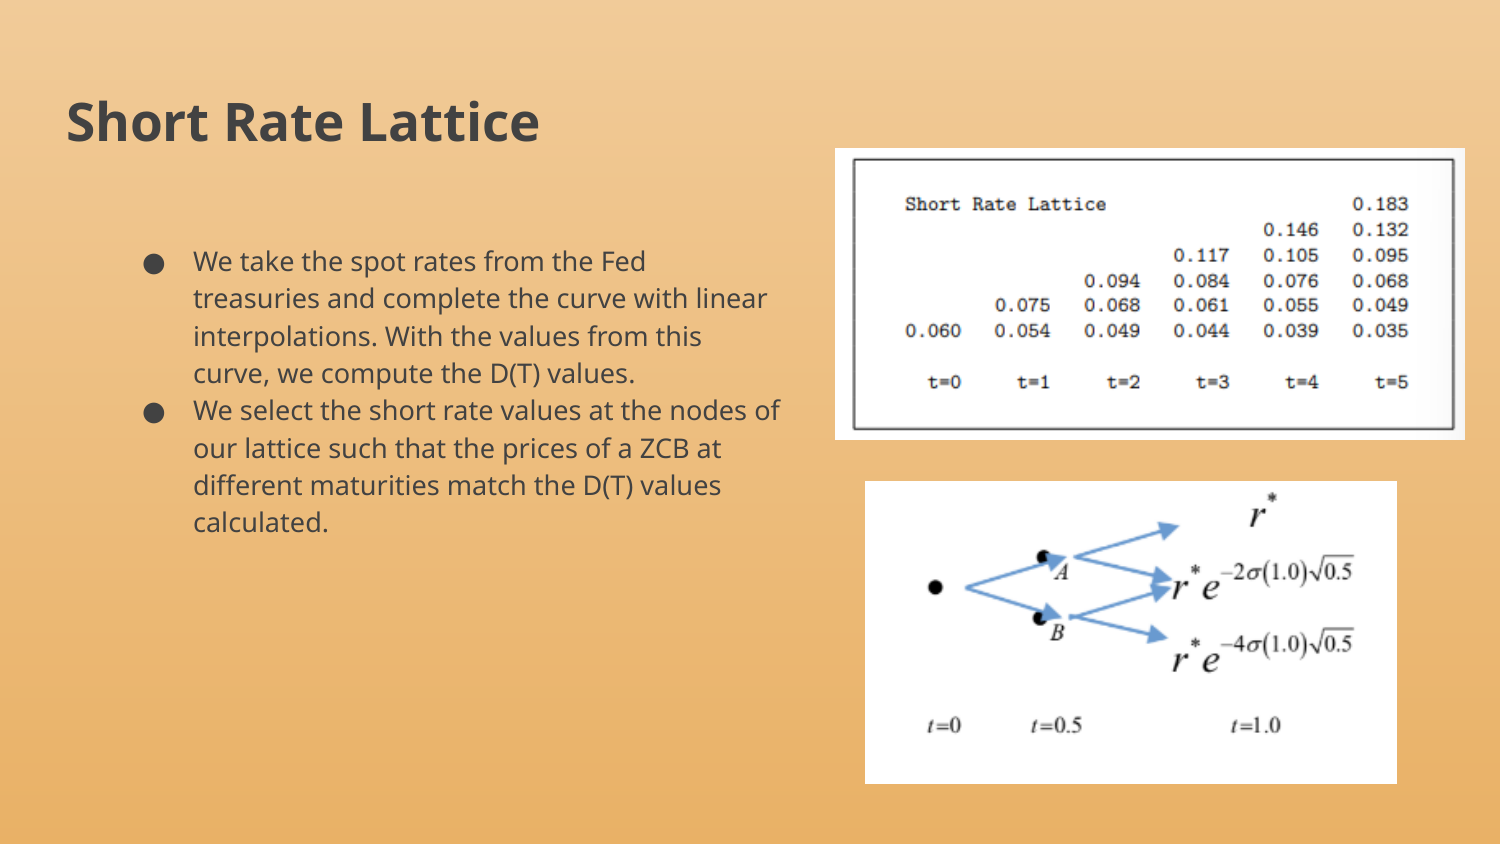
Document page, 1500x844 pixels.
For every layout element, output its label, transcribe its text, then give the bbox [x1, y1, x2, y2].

list We take the spot rates from the Fed treasuries and complete the curve with linear interpolations. With the values from this curve, we compute the D(T) values. We select the short rate values at the nodes of our lattice such that the prices of a ZCB at different maturities match the D(T) values calculated. [103, 224, 796, 760]
picture [835, 148, 1466, 441]
title Short Rate Lattice [51, 72, 1449, 167]
picture [864, 481, 1398, 784]
